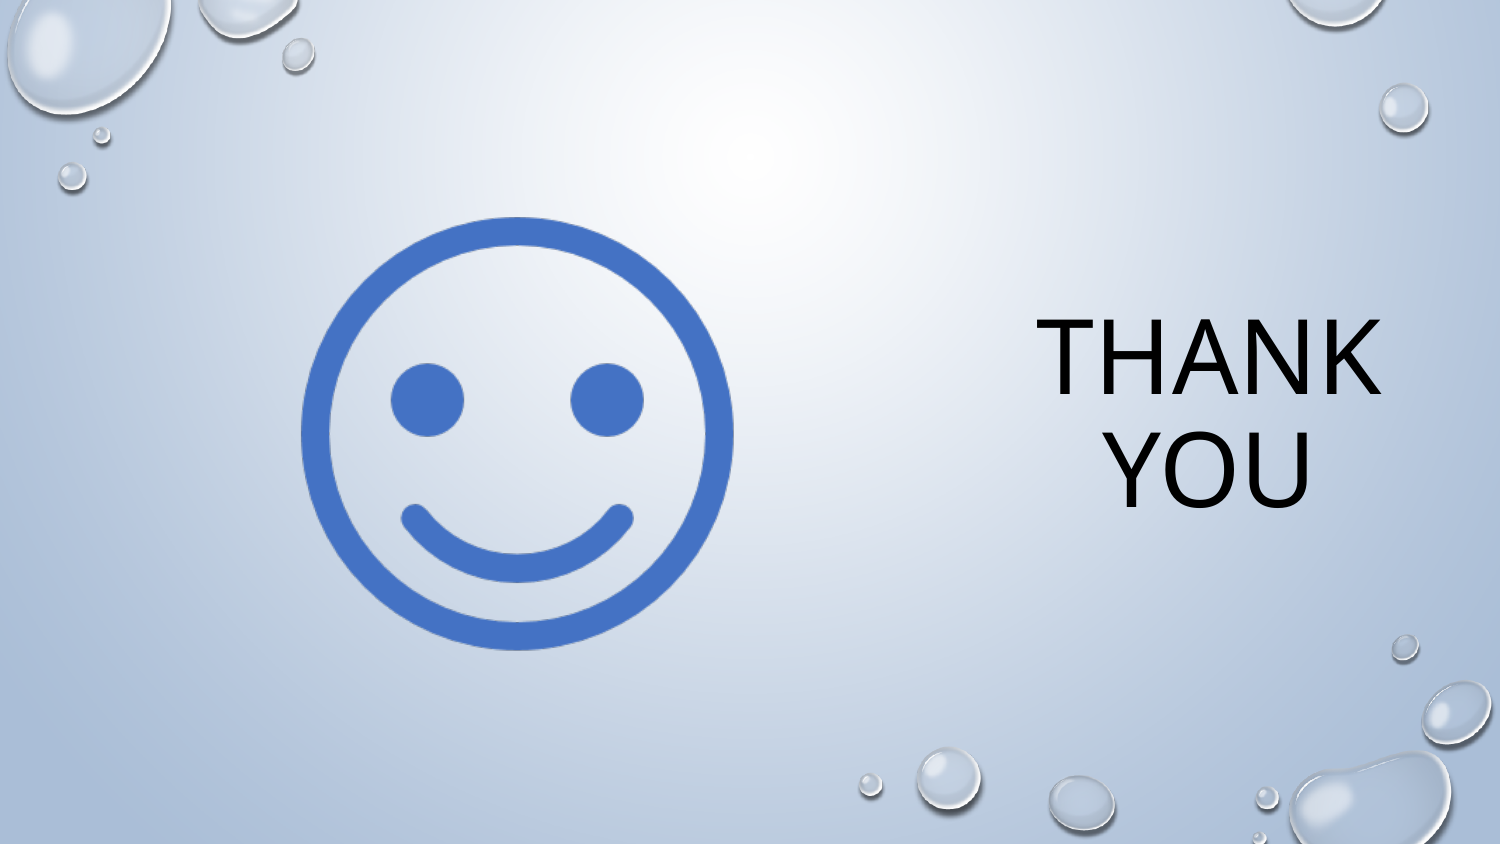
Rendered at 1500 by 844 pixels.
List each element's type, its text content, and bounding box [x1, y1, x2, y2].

picture [0, 0, 1500, 844]
title Thank You [1003, 78, 1417, 538]
